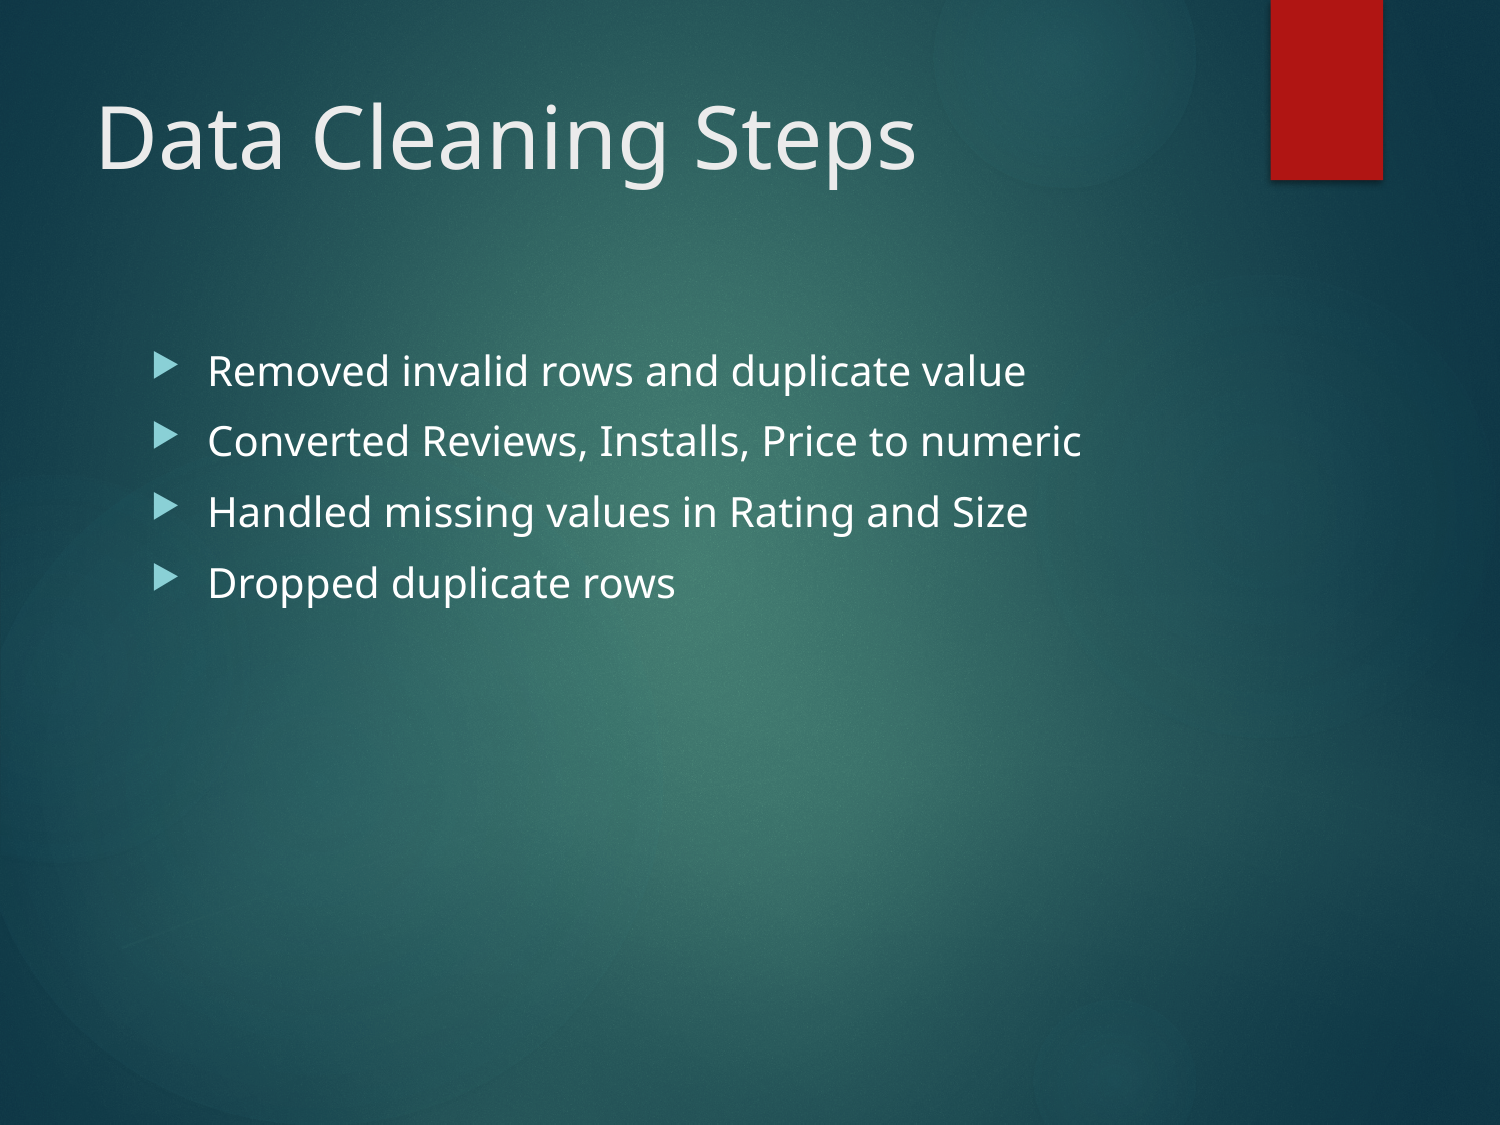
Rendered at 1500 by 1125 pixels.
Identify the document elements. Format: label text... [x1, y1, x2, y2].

list Removed invalid rows and duplicate value Converted Reviews, Installs, Price to numeric Handled missing values in Rating and Size Dropped duplicate rows [135, 336, 1237, 1025]
title Data Cleaning Steps [79, 74, 1237, 304]
